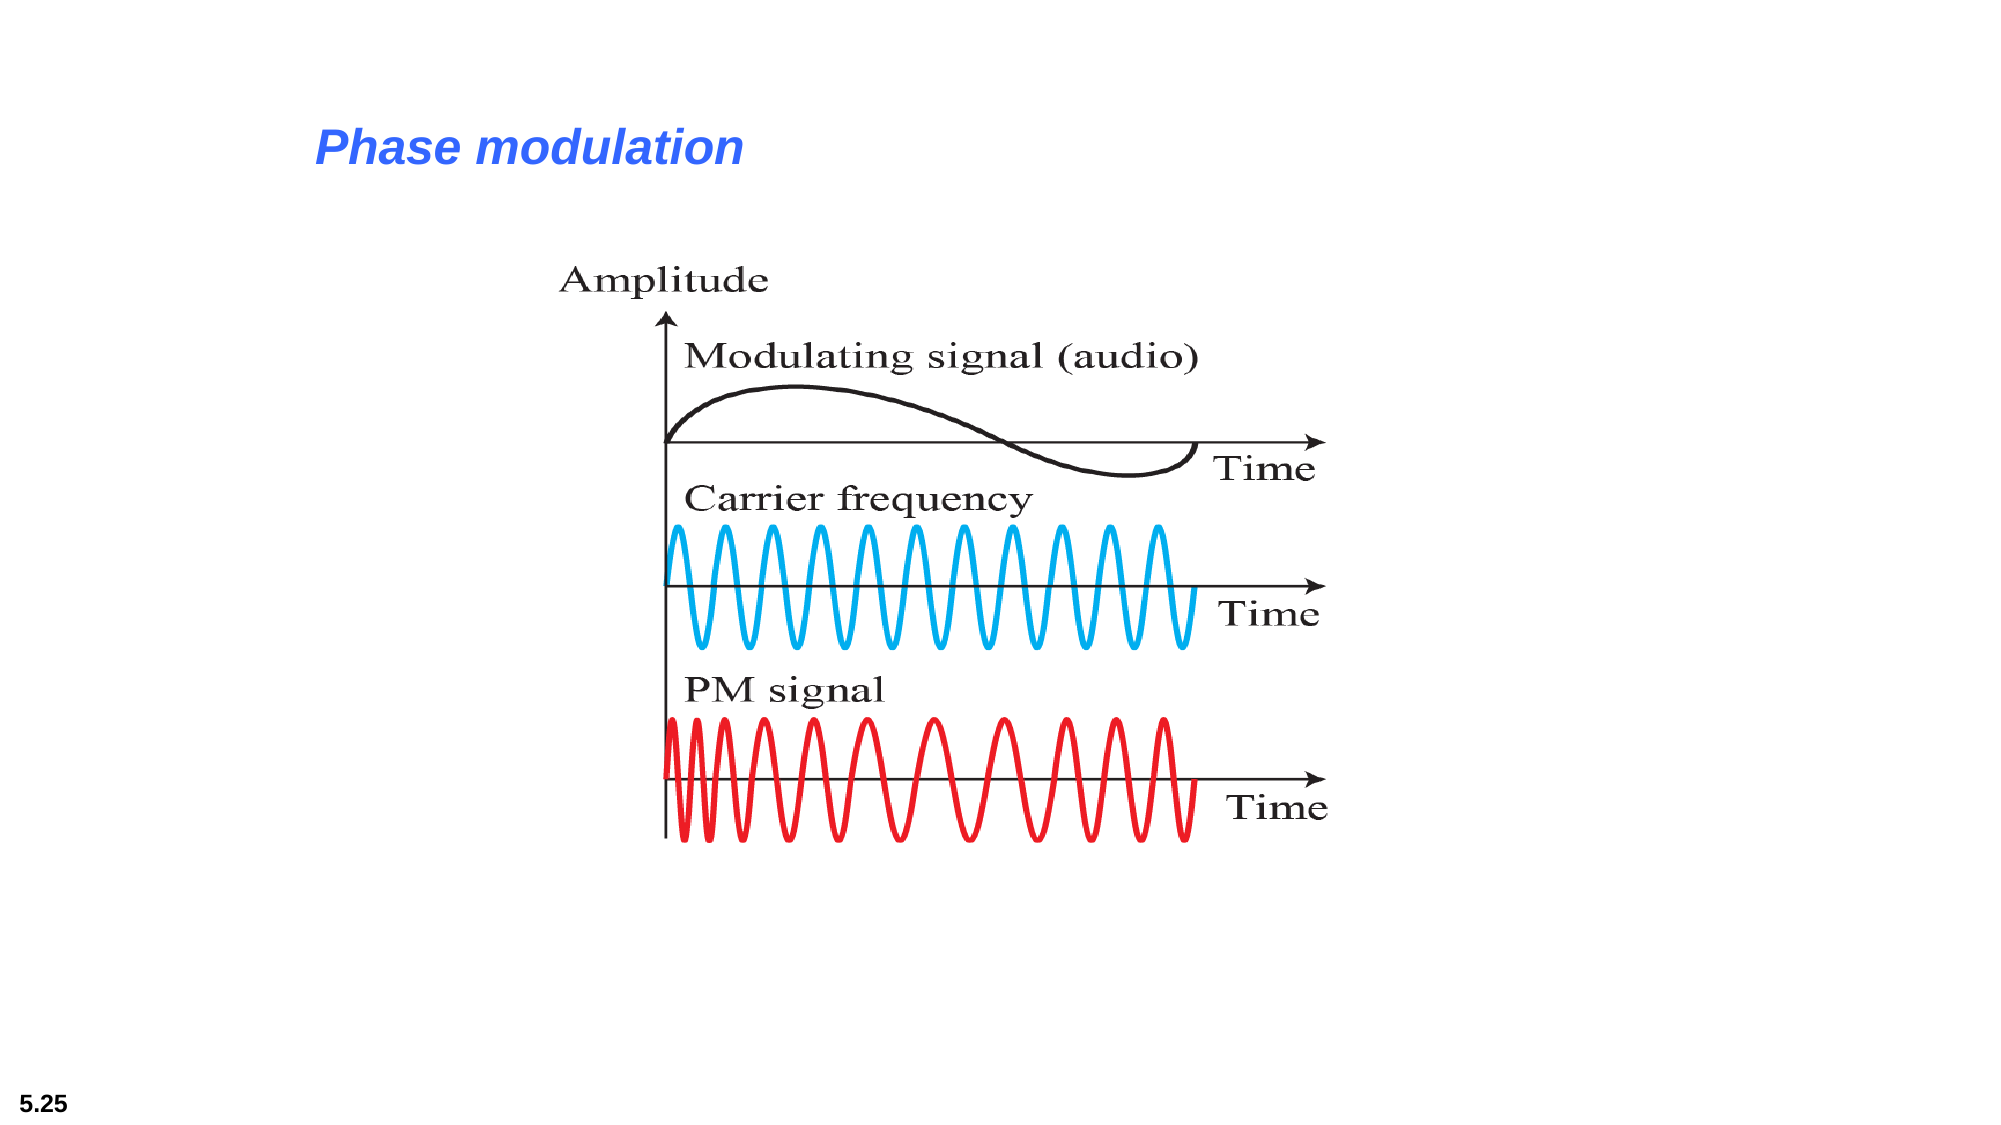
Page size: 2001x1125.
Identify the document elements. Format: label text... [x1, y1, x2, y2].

title Phase modulation [312, 112, 748, 302]
text_box [558, 266, 1328, 843]
slide_number 5.25 [17, 1087, 91, 1125]
